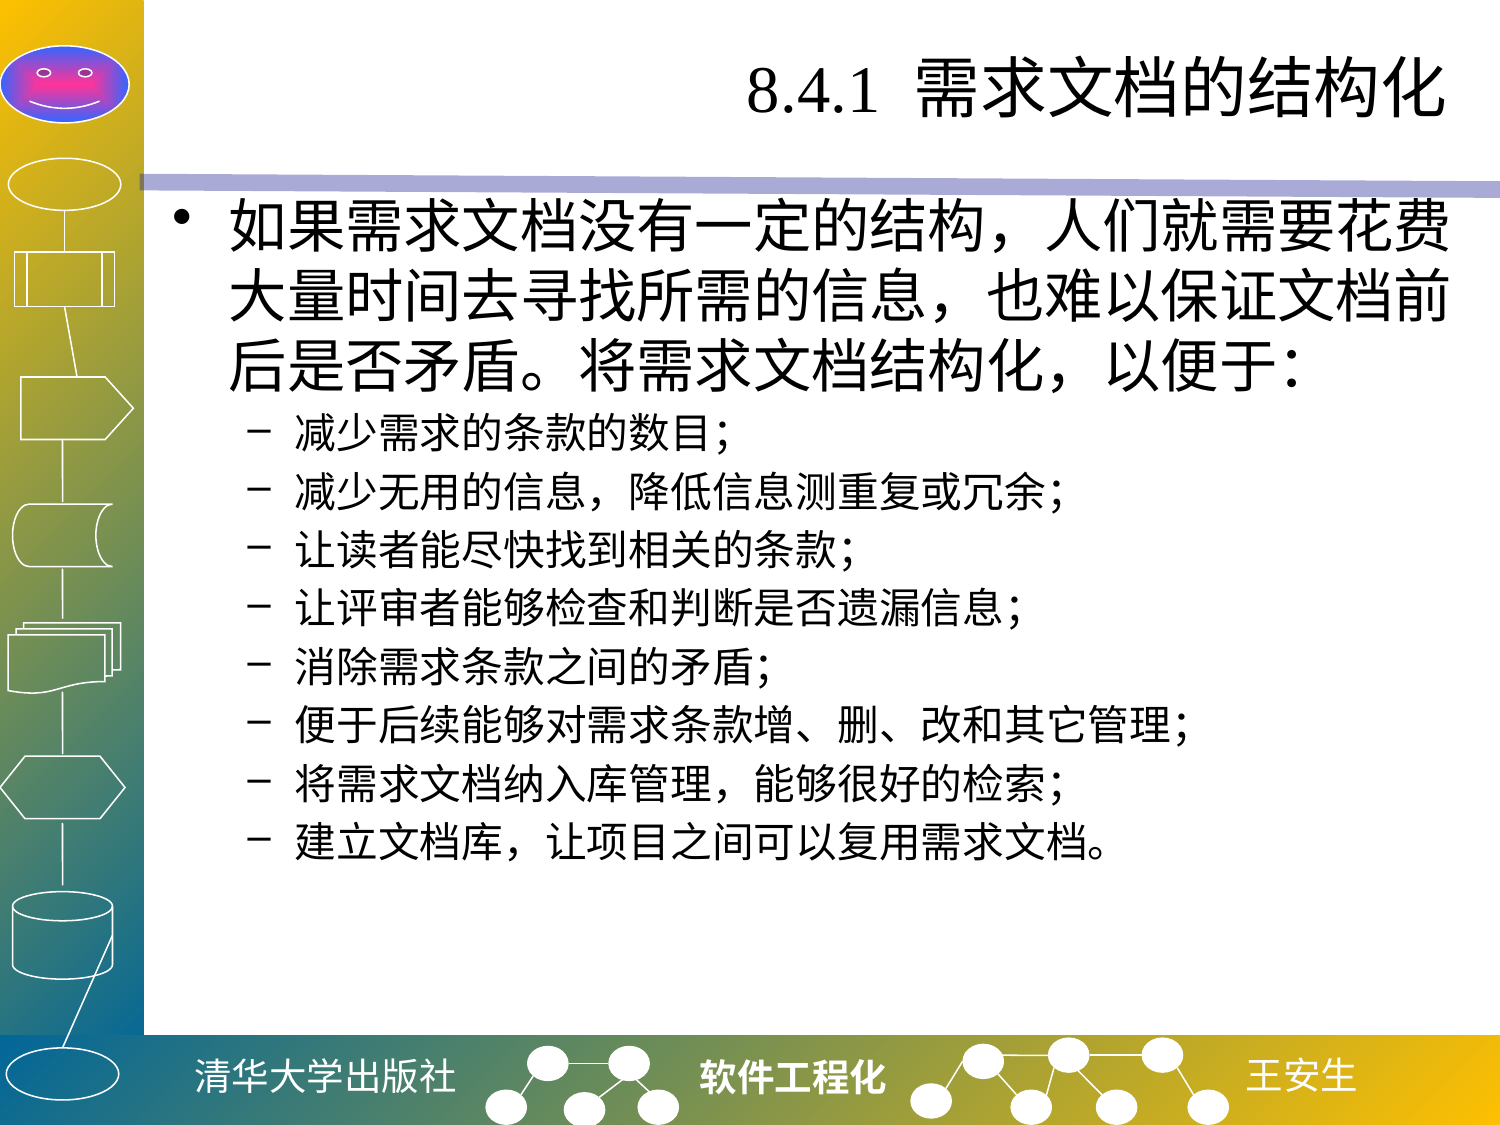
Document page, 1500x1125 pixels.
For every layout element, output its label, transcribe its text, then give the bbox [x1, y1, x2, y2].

list 如果需求文档没有一定的结构，人们就需要花费大量时间去寻找所需的信息，也难以保证文档前后是否矛盾。将需求文档结构化，以便于： 减少需求的条款的数目； 减少无用的信息，降低信息测重复或冗余； 让读者能尽快找到相关的条款； 让评审者能够检查和判断是否遗漏信息； 消除需求条款之间的矛盾； 便于后续能够对需求条款增、删、改和其它管理； 将需求文档纳入库管理，能够很好的检索； 建立文档库，让项目之间可以复用需求文档。 [157, 181, 1471, 986]
title 8.4.1 需求文档的结构化 [187, 24, 1463, 147]
